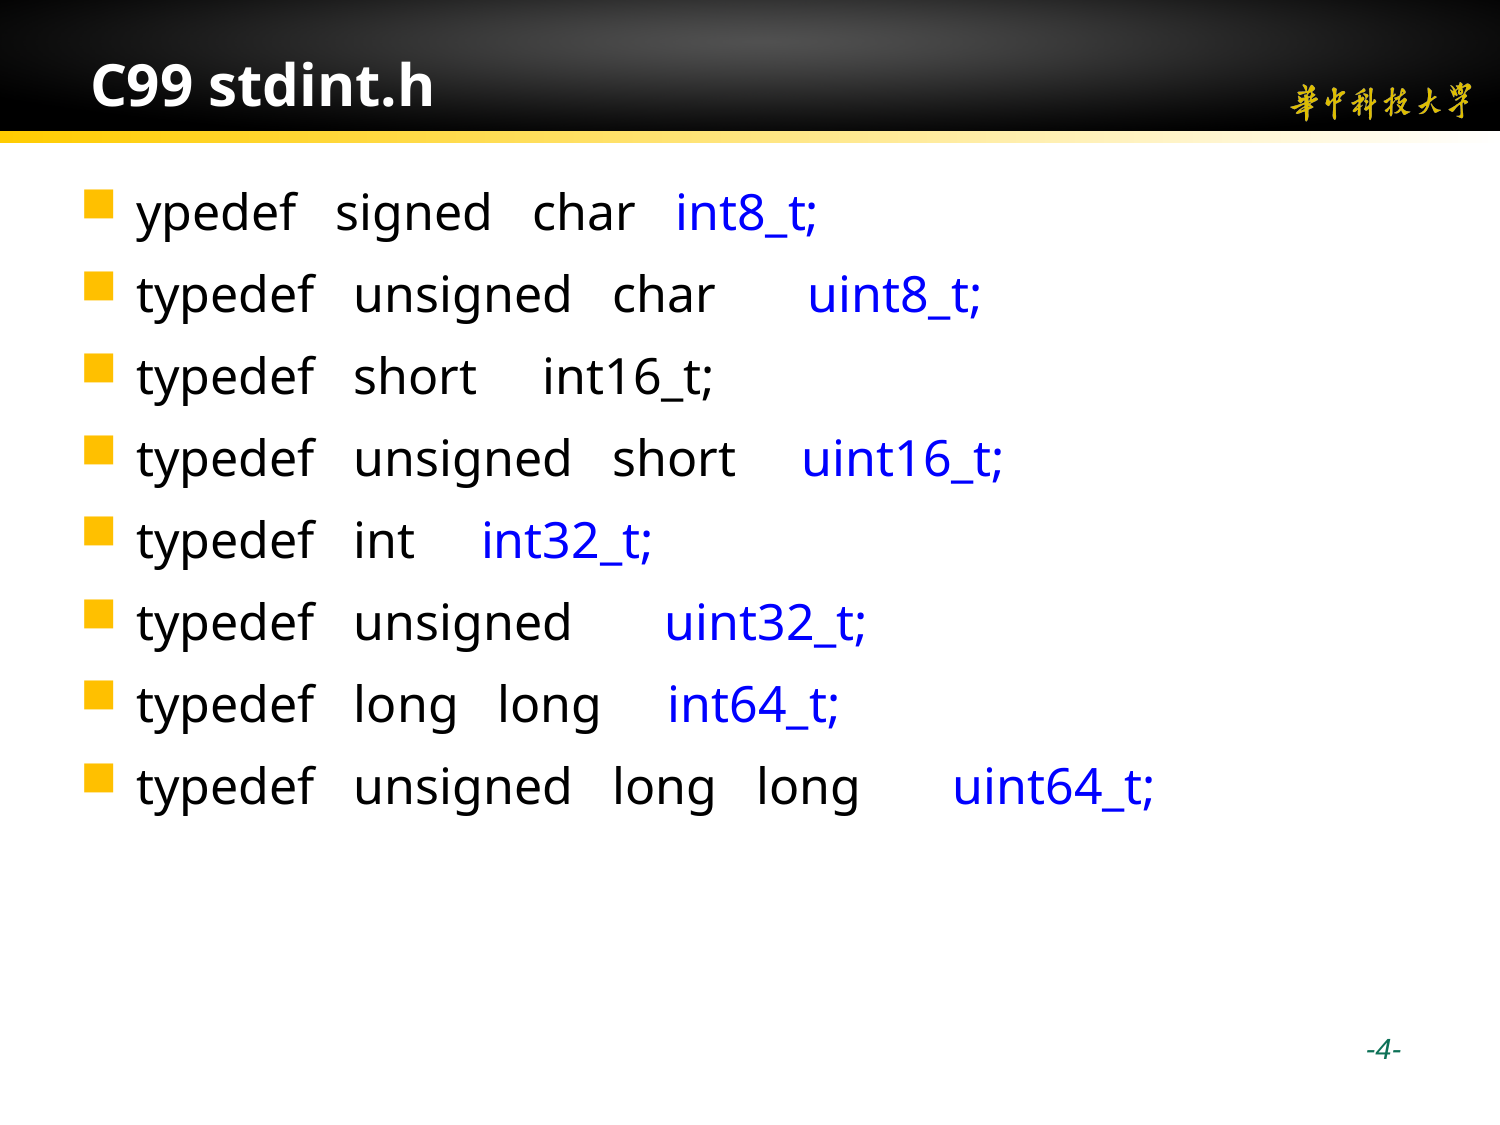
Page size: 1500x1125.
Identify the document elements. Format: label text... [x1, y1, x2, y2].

slide_number -4- [1257, 1023, 1425, 1102]
title C99 stdint.h [74, 34, 1426, 131]
picture [0, 0, 1500, 131]
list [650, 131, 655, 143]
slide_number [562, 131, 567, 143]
list ypedef signed char int8_t; typedef unsigned char uint8_t; typedef short int16_t; typedef unsigned short uint16_t; typedef int int32_t; typedef unsigned uint32_t; typedef long long int64_t; typedef unsigned long long uint64_t; [64, 160, 1414, 988]
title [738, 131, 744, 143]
